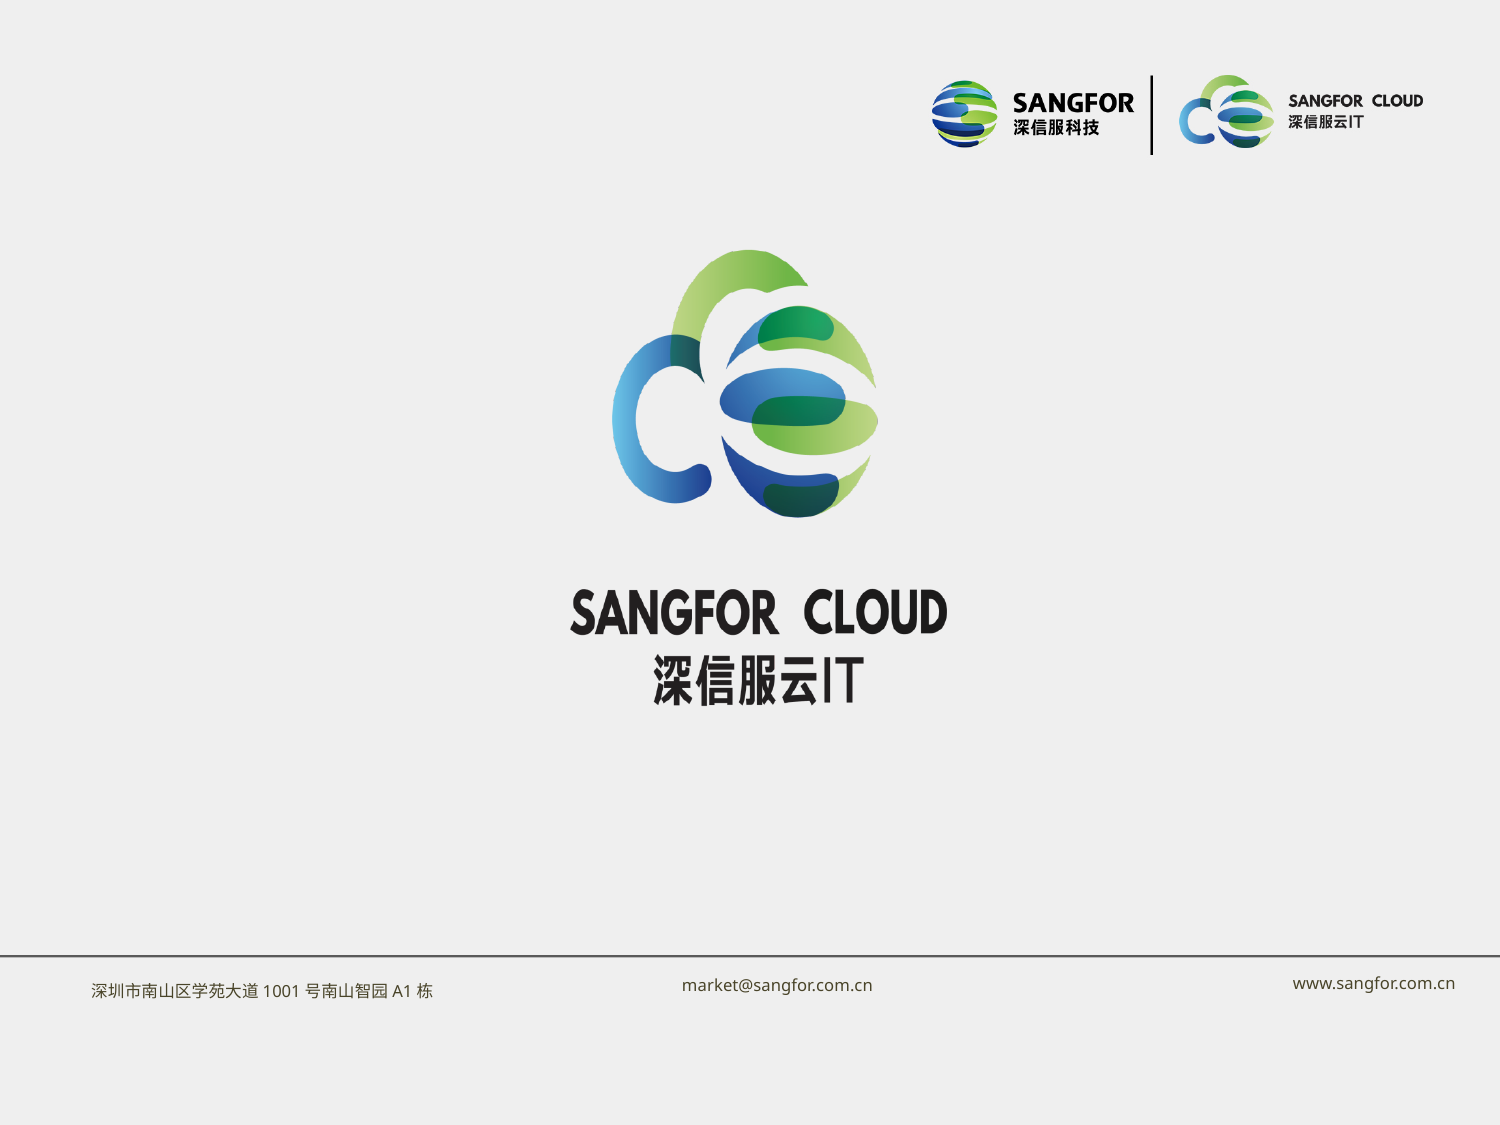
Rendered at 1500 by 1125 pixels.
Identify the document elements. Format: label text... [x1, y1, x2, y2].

text_box market@sangfor.com.cn [667, 963, 957, 1002]
text_box www.sangfor.com.cn [1257, 955, 1471, 1001]
text_box 深圳市南山区学苑大道1001号南山智园A1栋 [76, 963, 888, 1008]
picture [0, 0, 1500, 956]
picture [0, 957, 1500, 1125]
